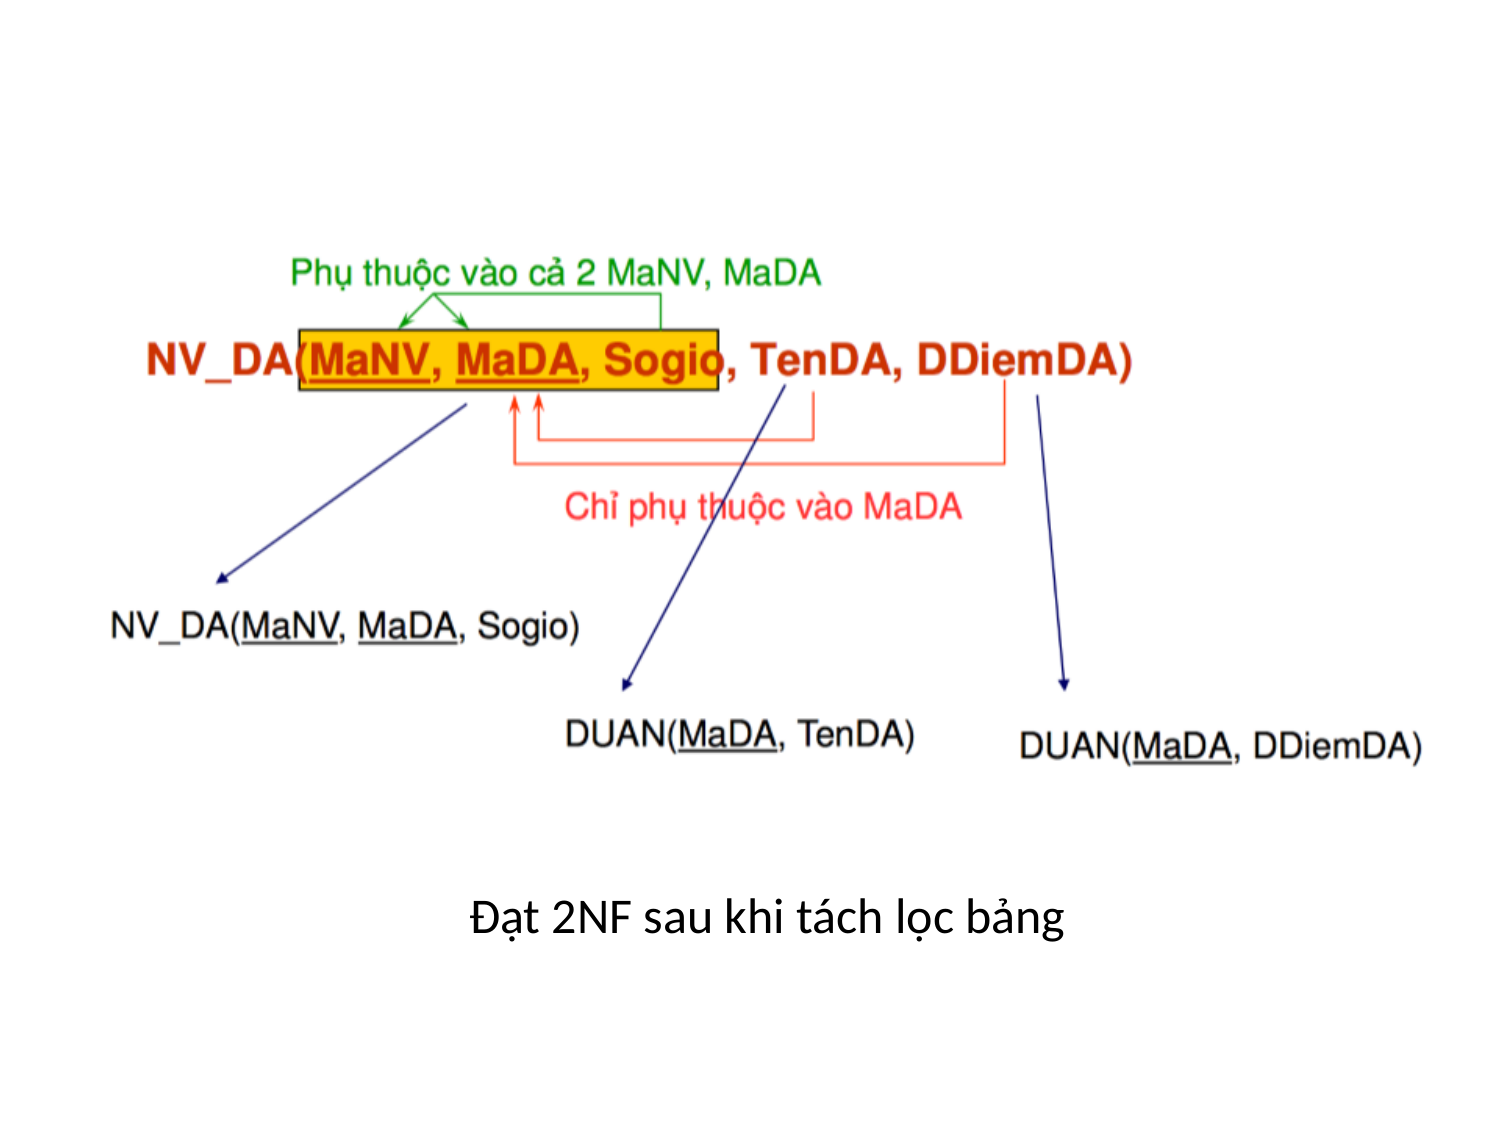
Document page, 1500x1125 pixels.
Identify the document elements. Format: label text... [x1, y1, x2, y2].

text_box Đạt 2NF sau khi tách lọc bảng [454, 876, 1081, 952]
picture [67, 174, 1477, 862]
